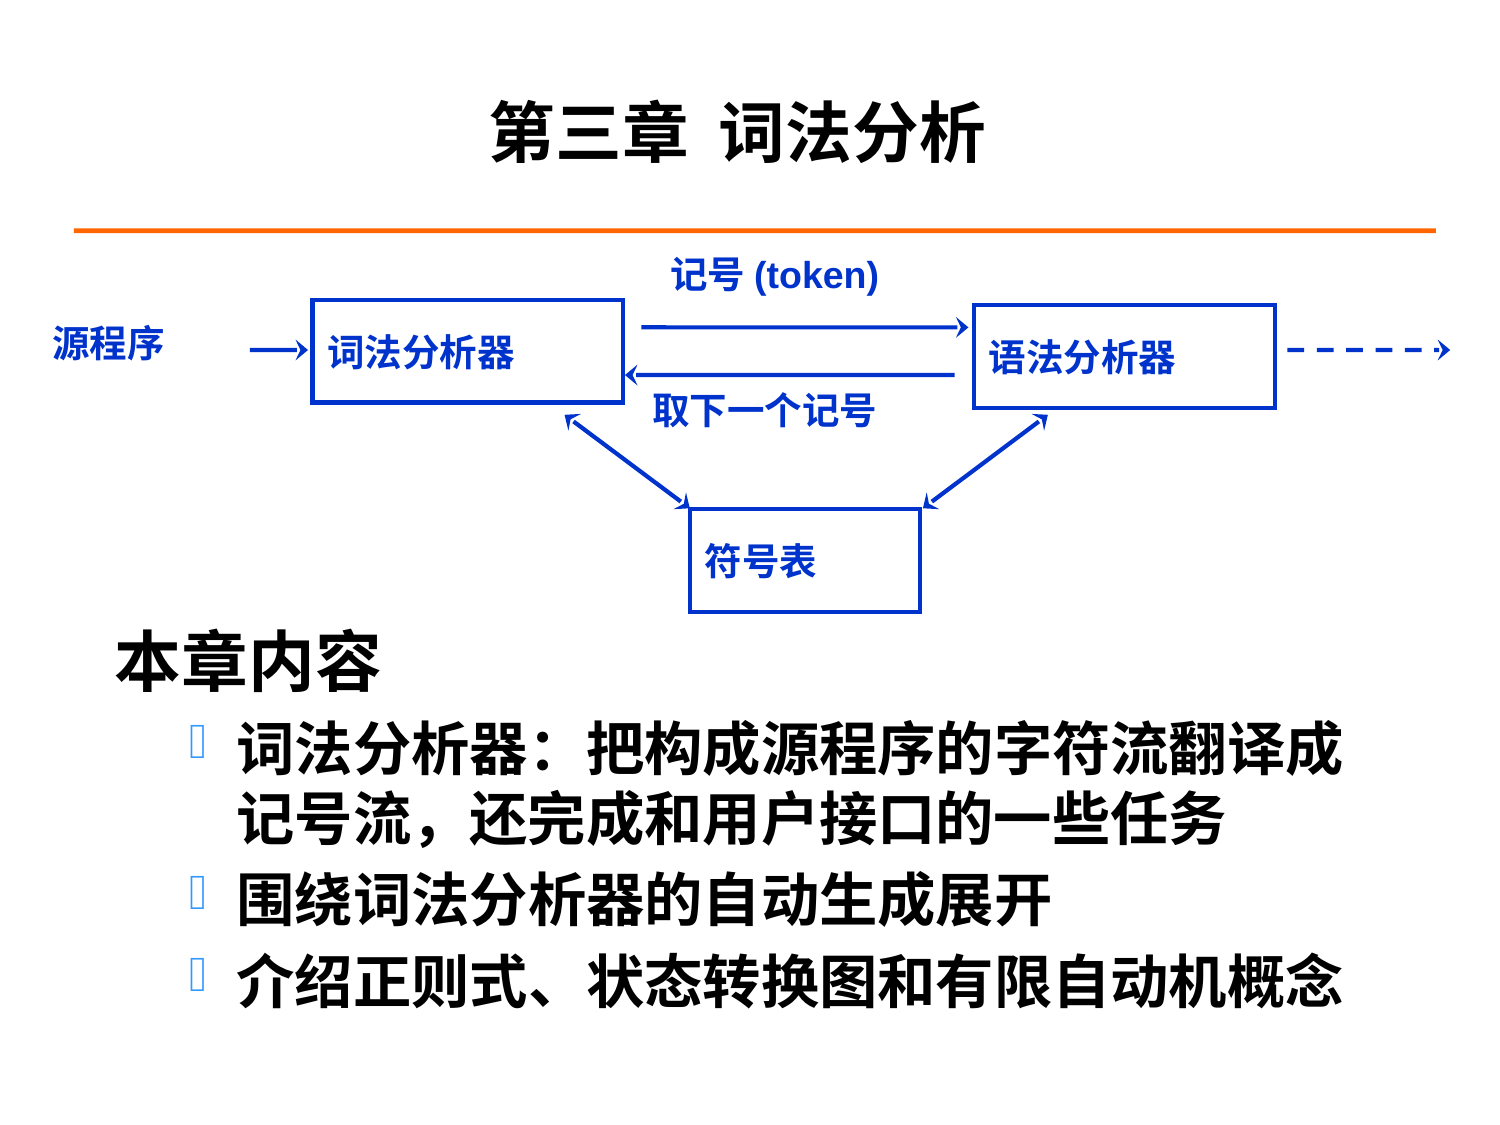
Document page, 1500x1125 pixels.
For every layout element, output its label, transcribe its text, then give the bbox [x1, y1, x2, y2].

title 第三章 词法分析 [99, 37, 1375, 210]
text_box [37, 212, 1451, 676]
list 本章内容 词法分析器：把构成源程序的字符流翻译成记号流，还完成和用户接口的一些任务 围绕词法分析器的自动生成展开 介绍正则式、状态转换图和有限自动机概念 [99, 684, 1375, 1038]
